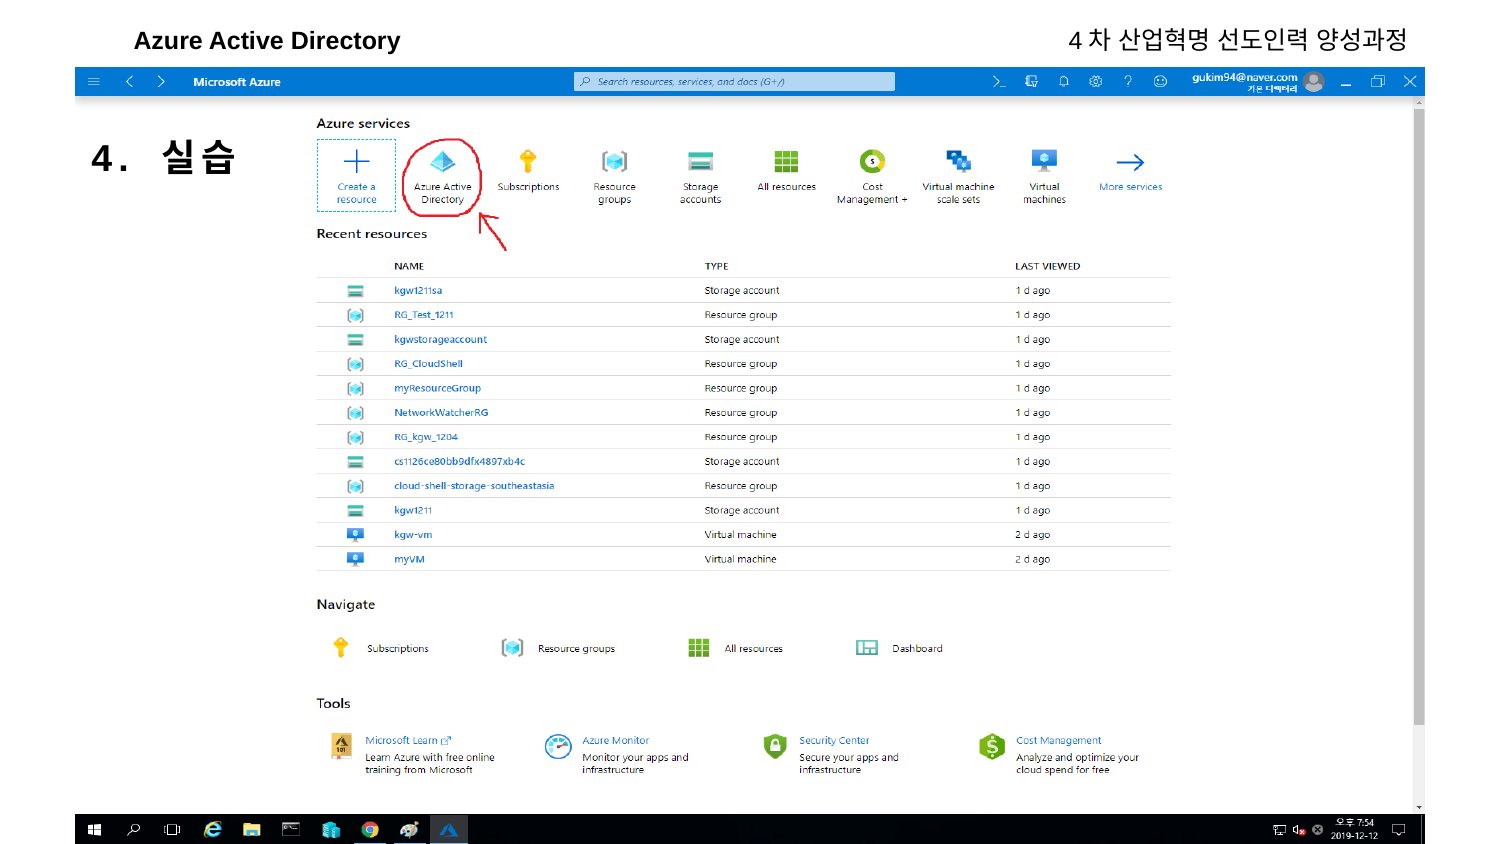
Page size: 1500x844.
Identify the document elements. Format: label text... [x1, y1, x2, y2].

picture [74, 67, 1426, 844]
text_box 4차 산업혁명 선도인력 양성과정 [726, 17, 1424, 62]
text_box Azure Active Directory [118, 17, 417, 62]
